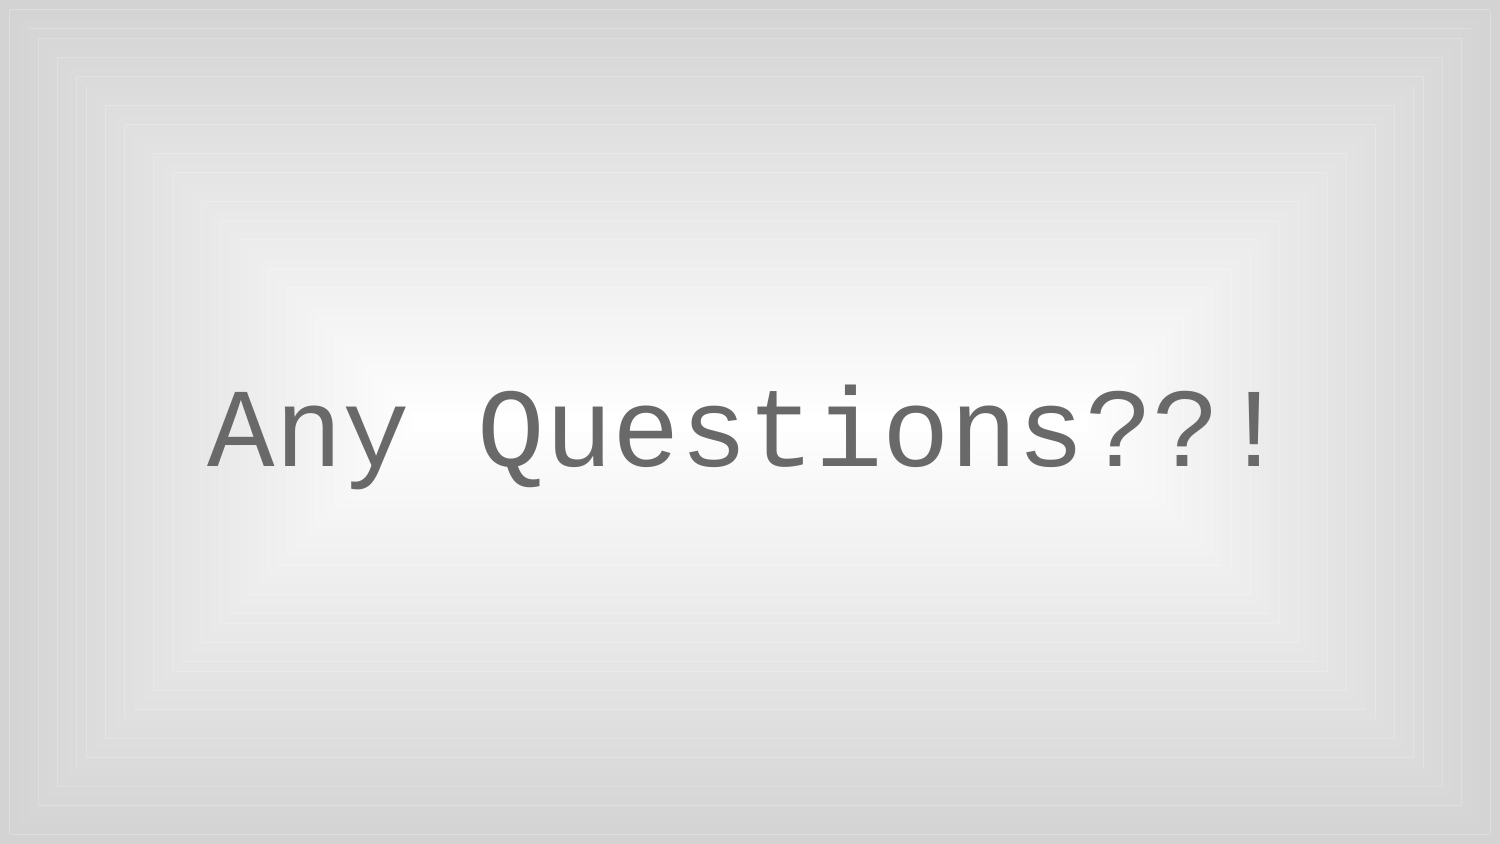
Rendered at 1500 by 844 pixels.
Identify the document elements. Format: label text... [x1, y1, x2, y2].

text_box Any Questions??! [193, 346, 1307, 496]
